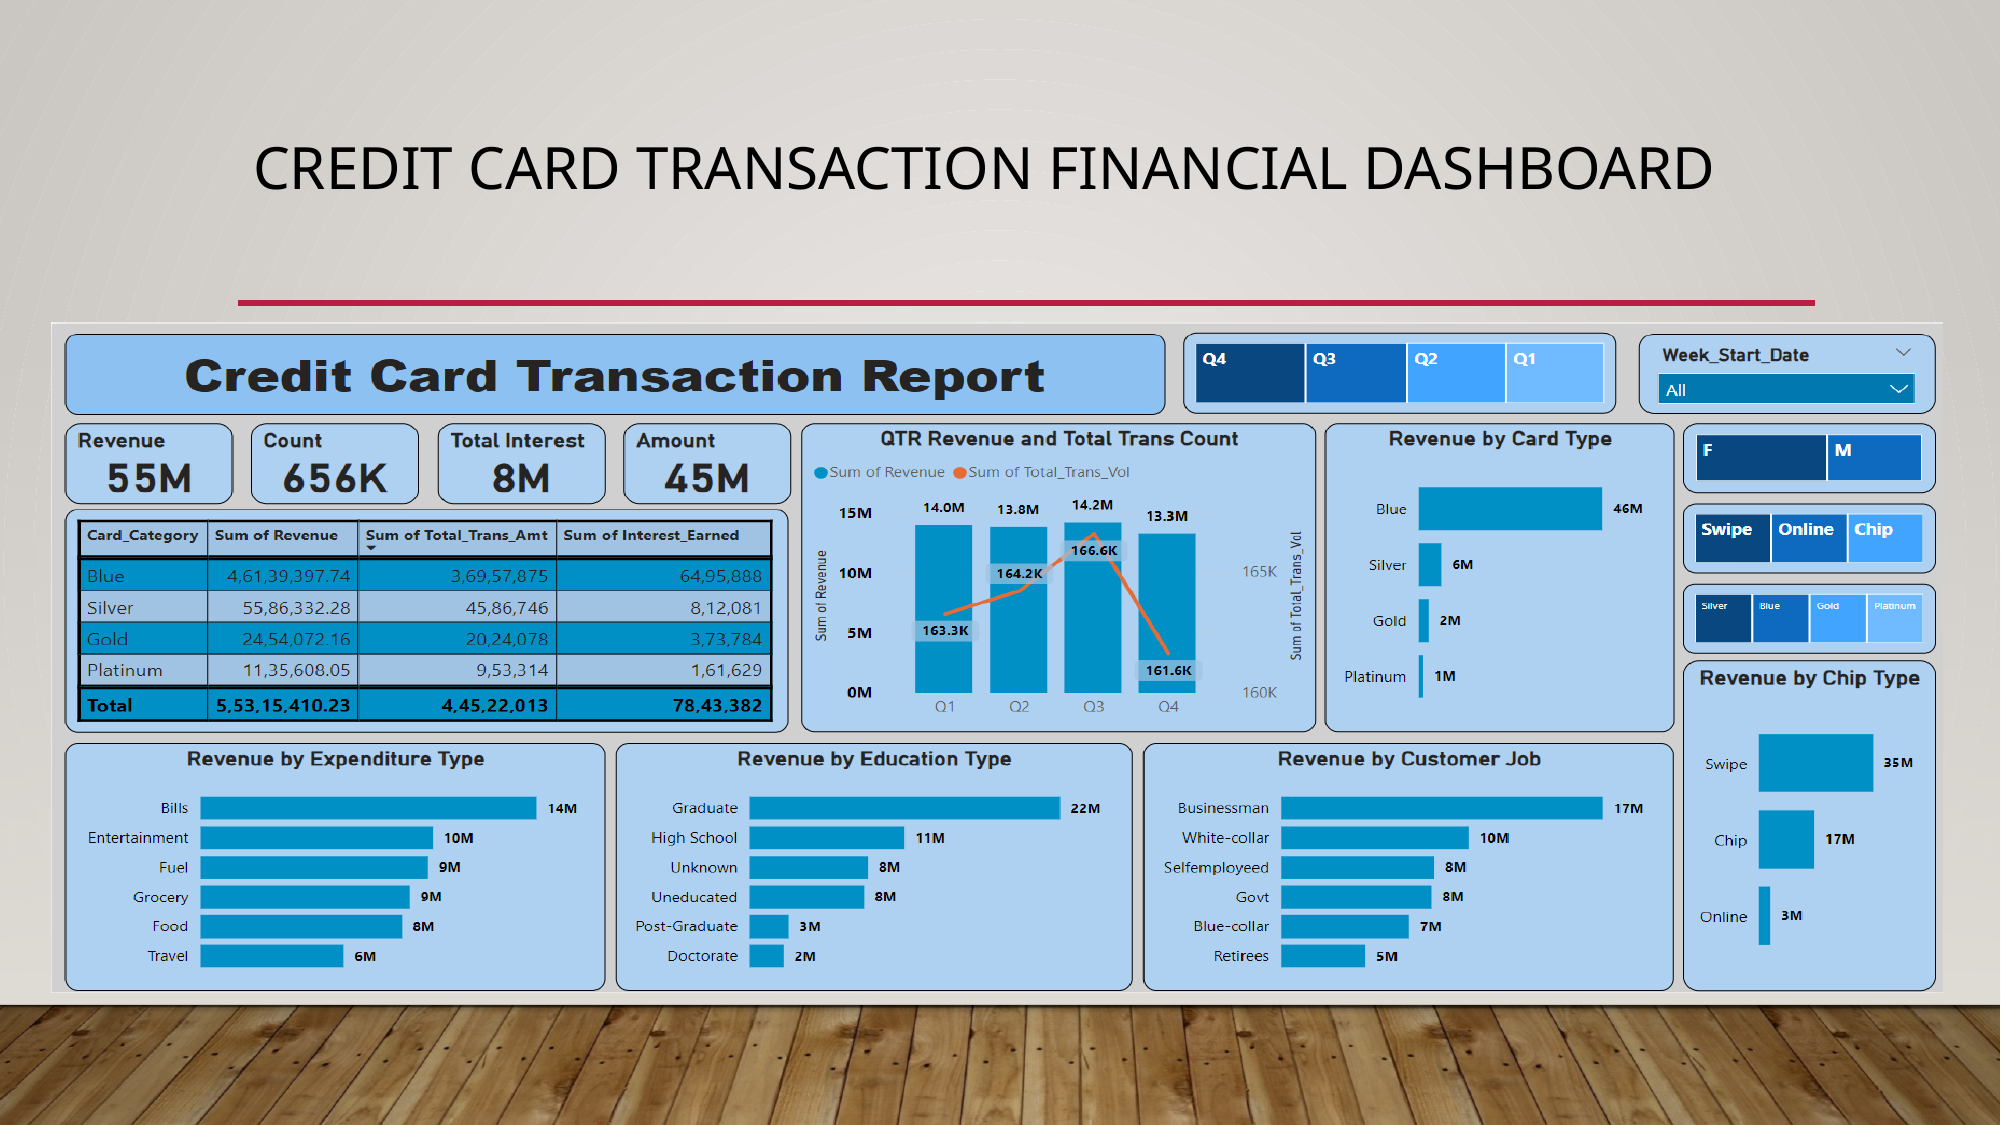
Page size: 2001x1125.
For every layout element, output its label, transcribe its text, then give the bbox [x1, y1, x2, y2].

picture [0, 1005, 2000, 1125]
title Credit Card Transaction Financial Dashboard [238, 131, 1814, 305]
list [50, 322, 1943, 994]
